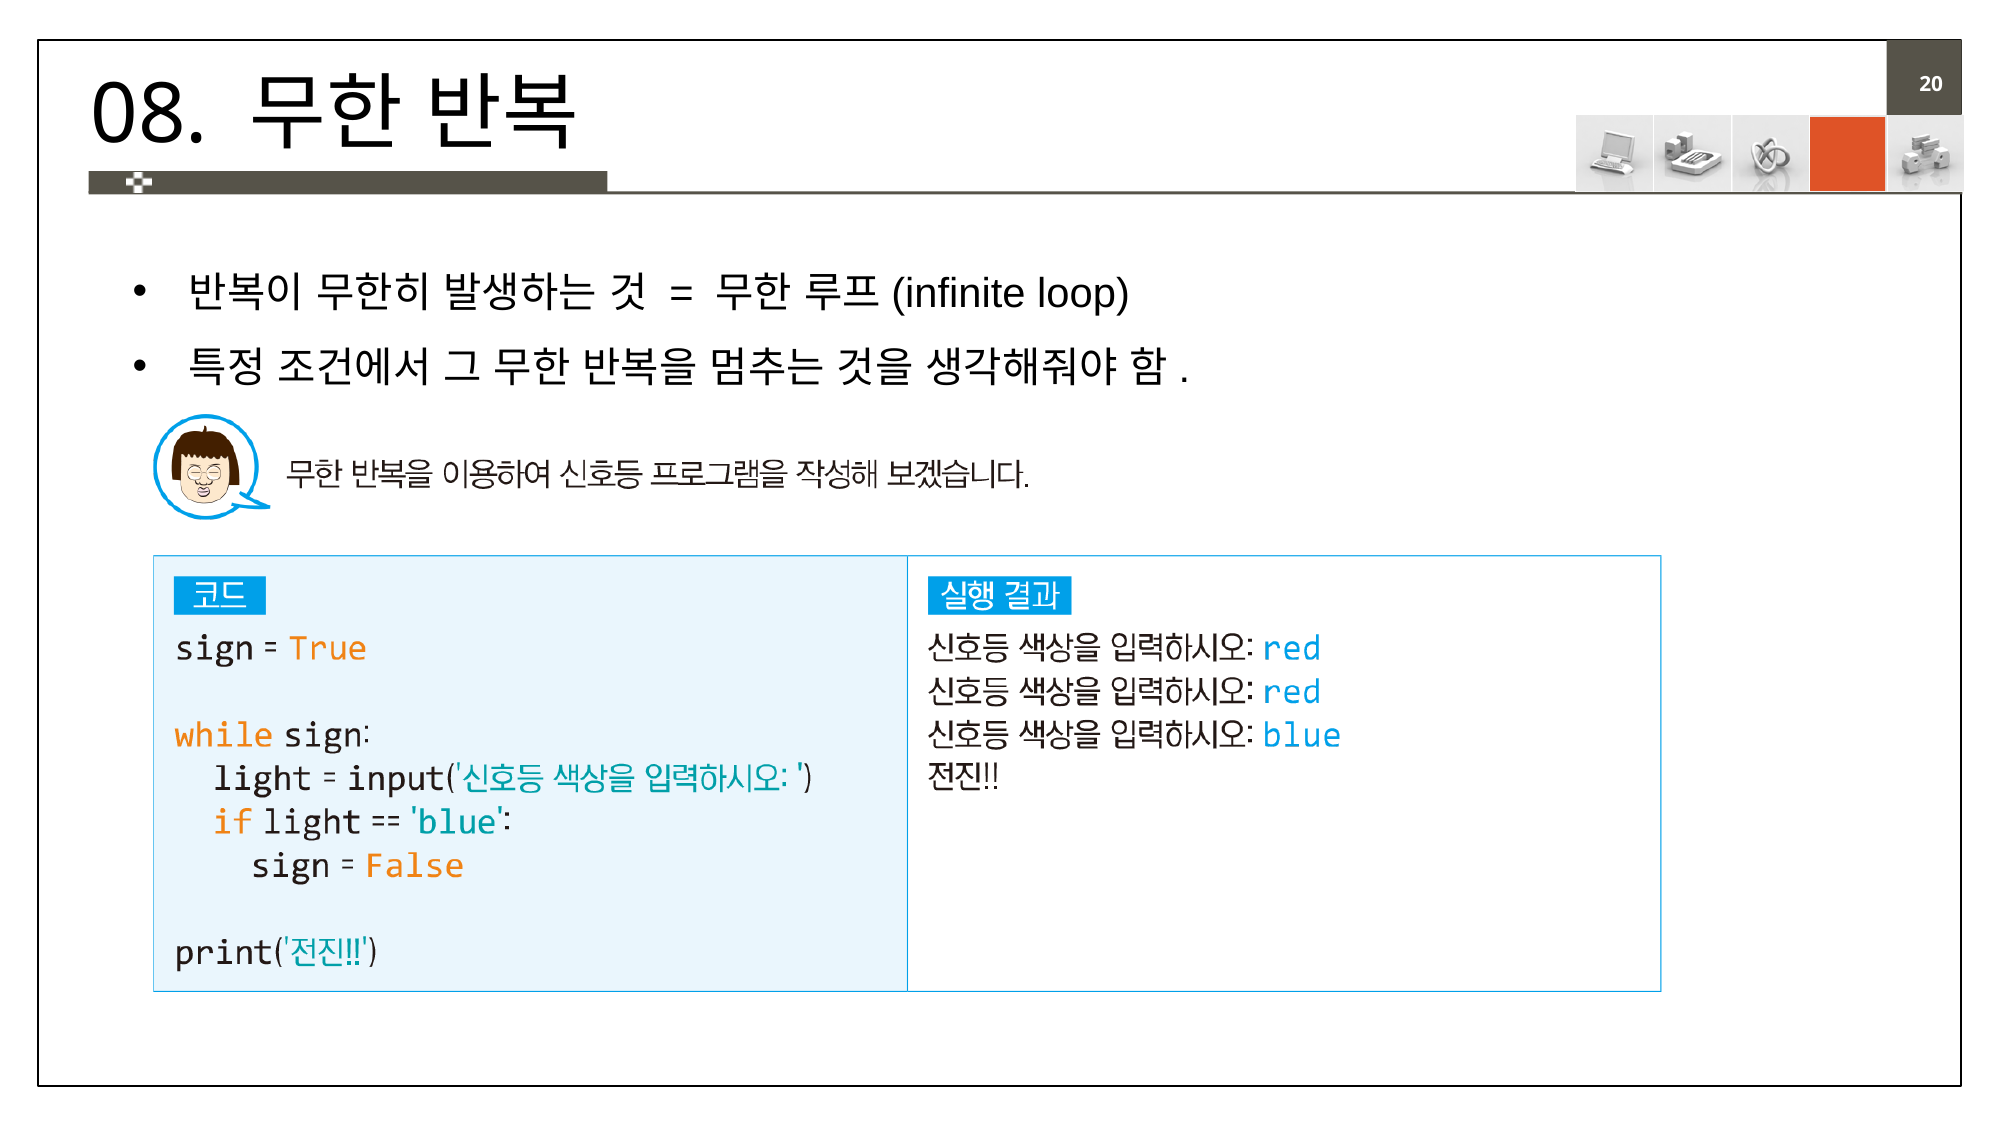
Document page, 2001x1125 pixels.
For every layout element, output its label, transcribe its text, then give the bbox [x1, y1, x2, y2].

picture [101, 399, 1689, 1020]
picture [1808, 114, 1964, 192]
title 08. 무한 반복 [76, 62, 1808, 208]
text_box 반복이 무한히 발생하는 것 = 무한 루프(infinite loop) 특정 조건에서 그 무한 반복을 멈추는 것을 생각해줘야 함. [117, 232, 1808, 398]
